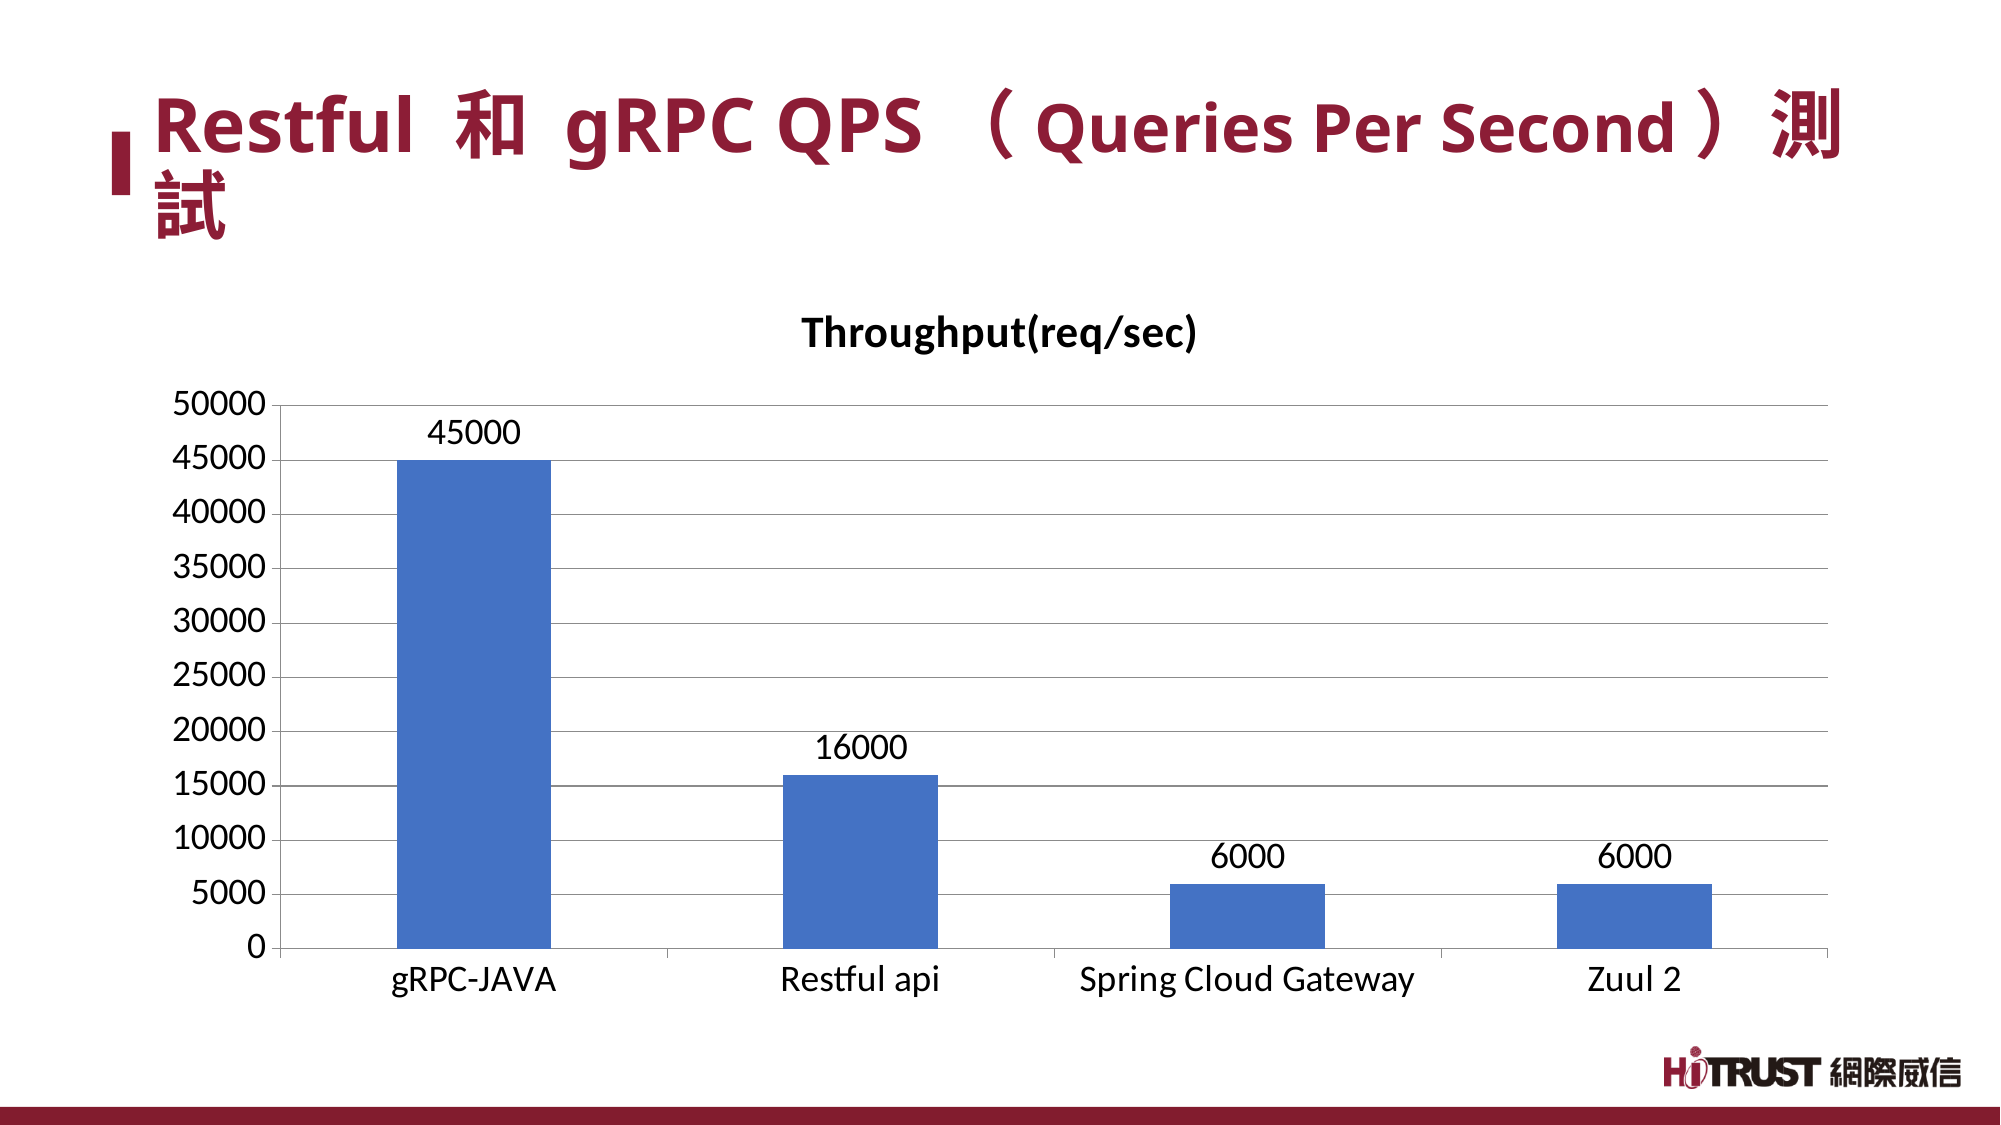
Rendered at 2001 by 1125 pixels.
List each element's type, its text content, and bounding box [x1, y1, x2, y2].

picture [1664, 1046, 1961, 1089]
title Restful 和 gRPC QPS（Queries Per Second）測試 [137, 59, 1863, 277]
chart [137, 277, 1863, 1017]
